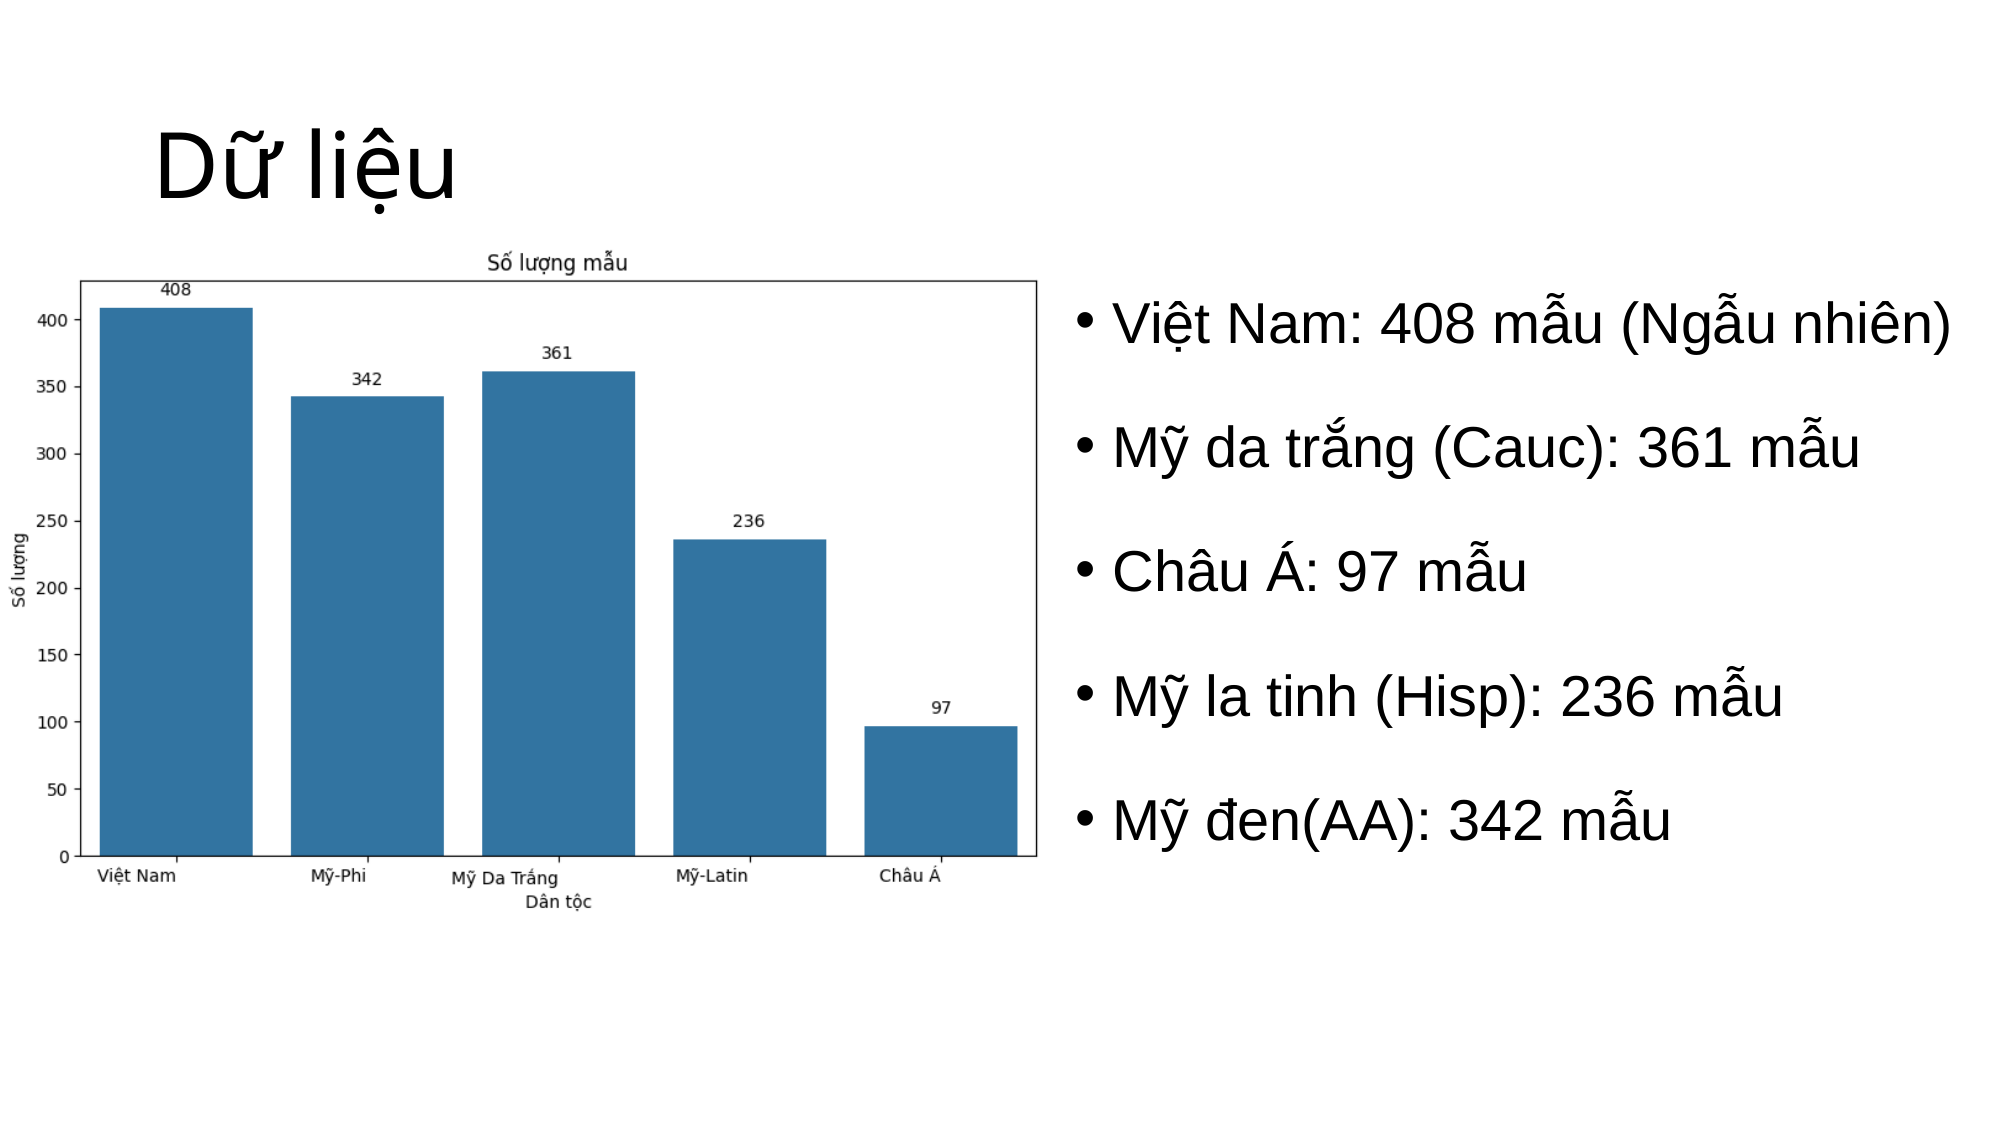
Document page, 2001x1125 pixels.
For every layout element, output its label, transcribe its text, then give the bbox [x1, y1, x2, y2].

title Dữ liệu [137, 59, 1863, 278]
list Việt Nam: 408 mẫu (Ngẫu nhiên) Mỹ da trắng (Cauc): 361 mẫu Châu Á: 97 mẫu Mỹ la tinh (Hisp): 236 mẫu Mỹ đen(AA): 342 mẫu [1060, 243, 1974, 958]
picture [0, 242, 1042, 918]
